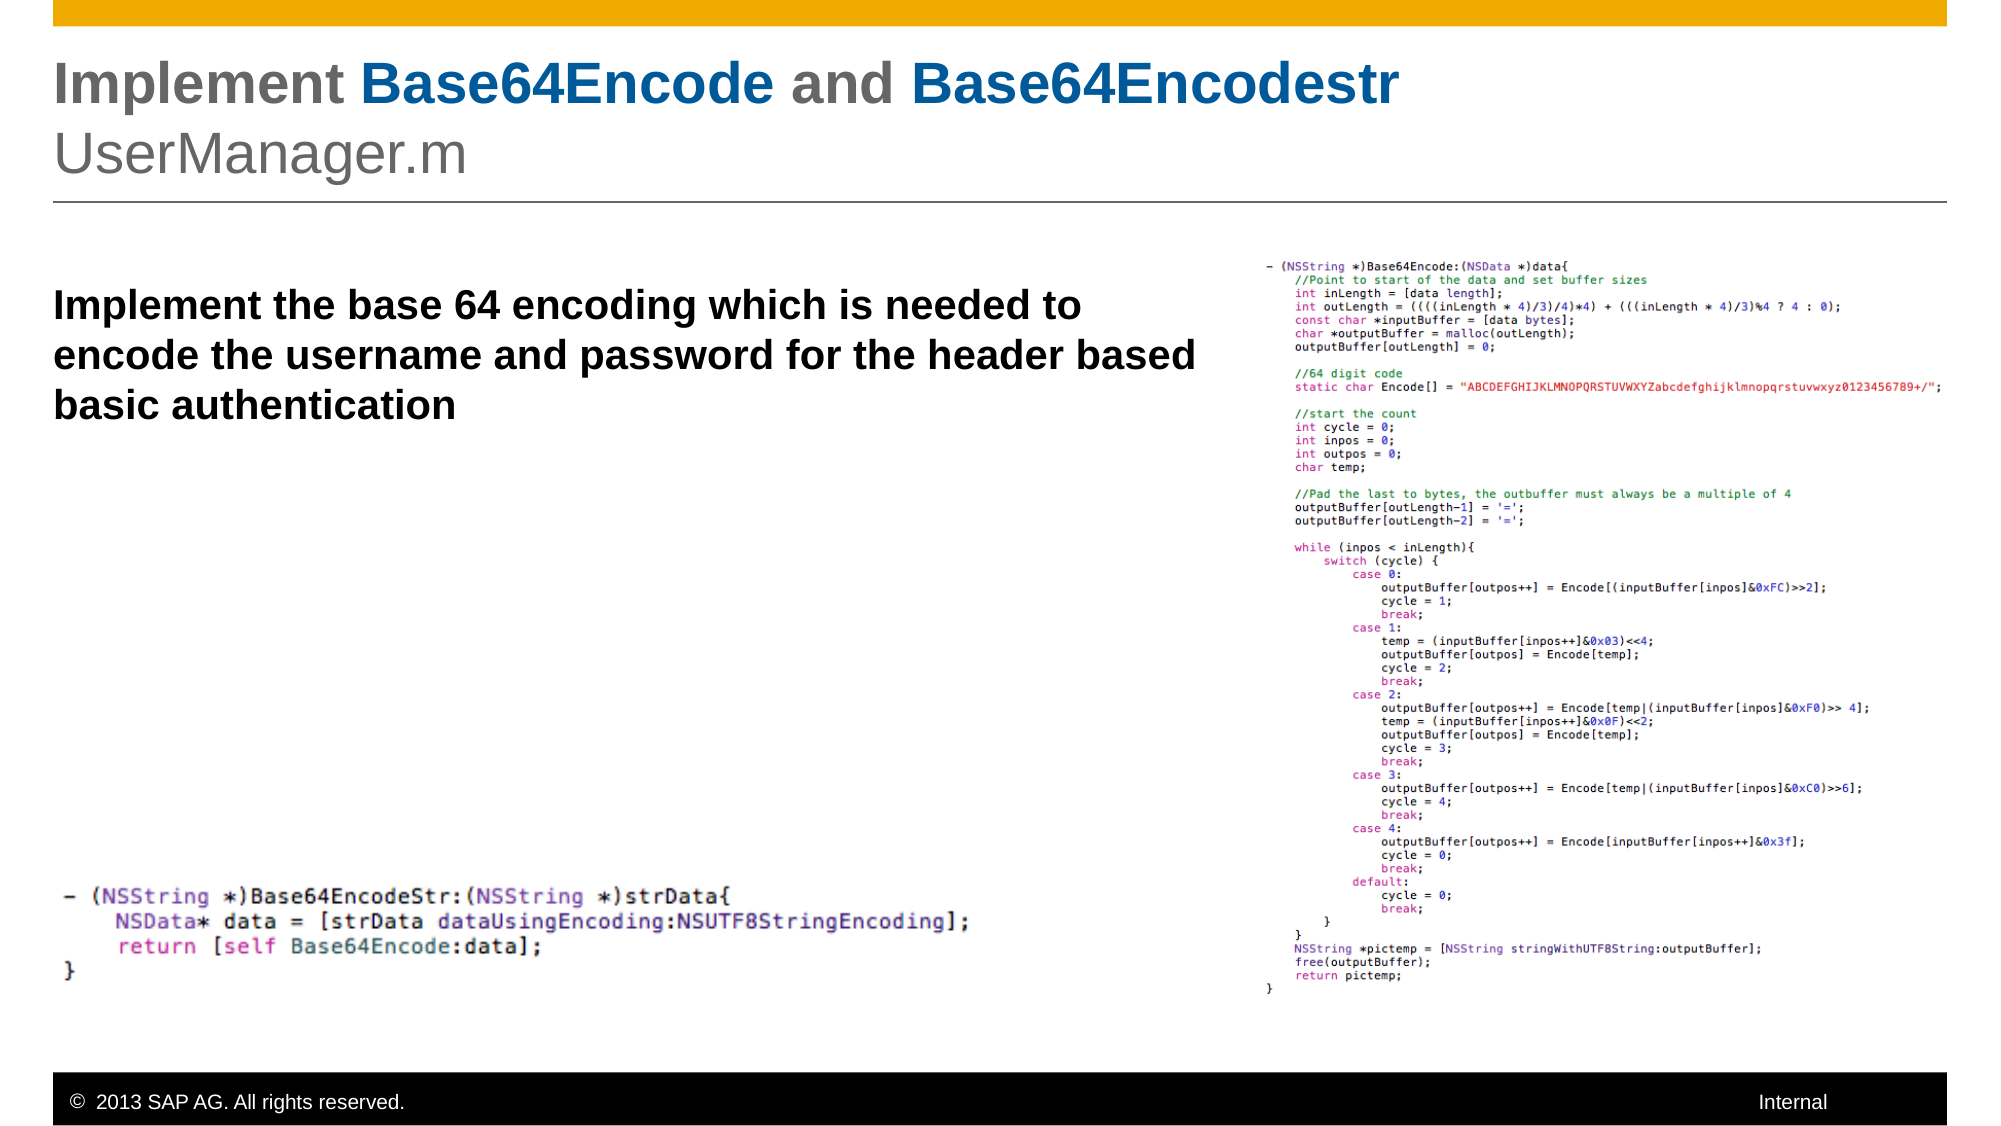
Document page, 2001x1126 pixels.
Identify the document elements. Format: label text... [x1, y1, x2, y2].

picture [1262, 255, 1951, 1003]
title Implement Base64Encode and Base64Encodestr UserManager.m [53, 53, 1947, 178]
picture [56, 880, 988, 1000]
list Implement the base 64 encoding which is needed to encode the username and password for the header based basic authentication [53, 277, 1240, 998]
